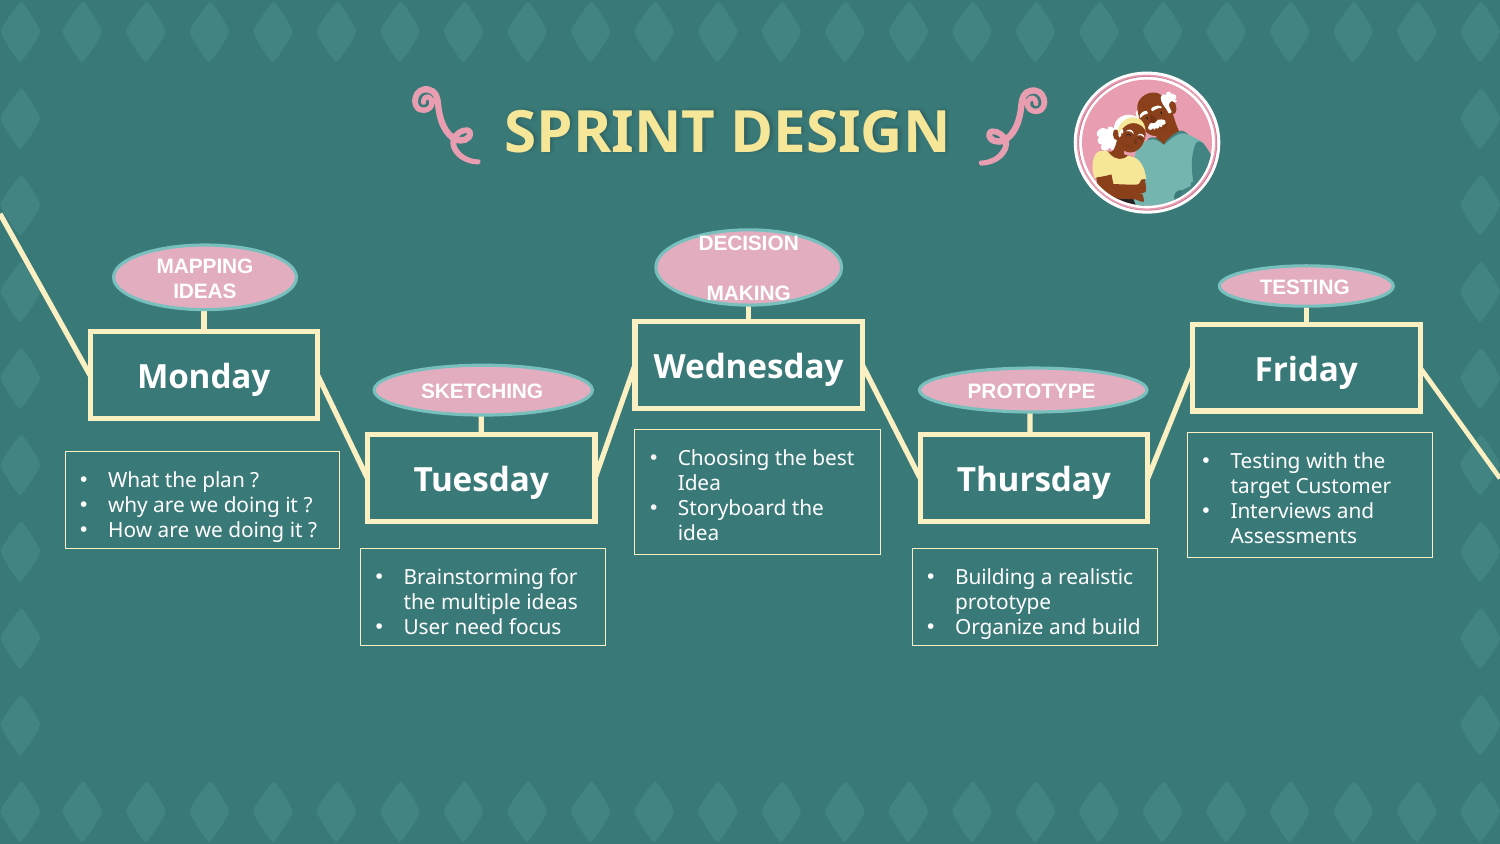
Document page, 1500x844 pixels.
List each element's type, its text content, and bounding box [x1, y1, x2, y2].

text_box [413, 87, 480, 163]
text_box Wednesday [634, 321, 863, 409]
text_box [862, 364, 921, 479]
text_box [1147, 367, 1193, 479]
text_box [0, 213, 91, 376]
text_box [980, 88, 1046, 165]
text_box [594, 364, 636, 479]
title SPRINT DESIGN [489, 78, 999, 173]
text_box Venus [644, 213, 952, 289]
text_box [1073, 71, 1221, 214]
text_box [317, 375, 368, 479]
text_box SKETCHING [374, 365, 589, 416]
text_box TESTING [1219, 265, 1394, 307]
text_box DECISION MAKING [655, 229, 842, 306]
text_box Testing with the target Customer Interviews and Assessments [1187, 432, 1433, 558]
text_box Choosing the best Idea Storyboard the idea [634, 429, 881, 555]
text_box Friday [1192, 324, 1421, 412]
text_box Monday [90, 331, 318, 419]
text_box Tuesday [367, 434, 596, 522]
text_box Building a realistic prototype Organize and build [912, 548, 1158, 646]
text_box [1419, 367, 1500, 479]
text_box Brainstorming for the multiple ideas User need focus [360, 548, 606, 646]
text_box What the plan ? why are we doing it ? How are we doing it ? [65, 451, 340, 549]
text_box Thursday [920, 434, 1148, 522]
text_box MAPPING IDEAS [113, 245, 297, 310]
text_box PROTOTYPE [925, 368, 1142, 413]
